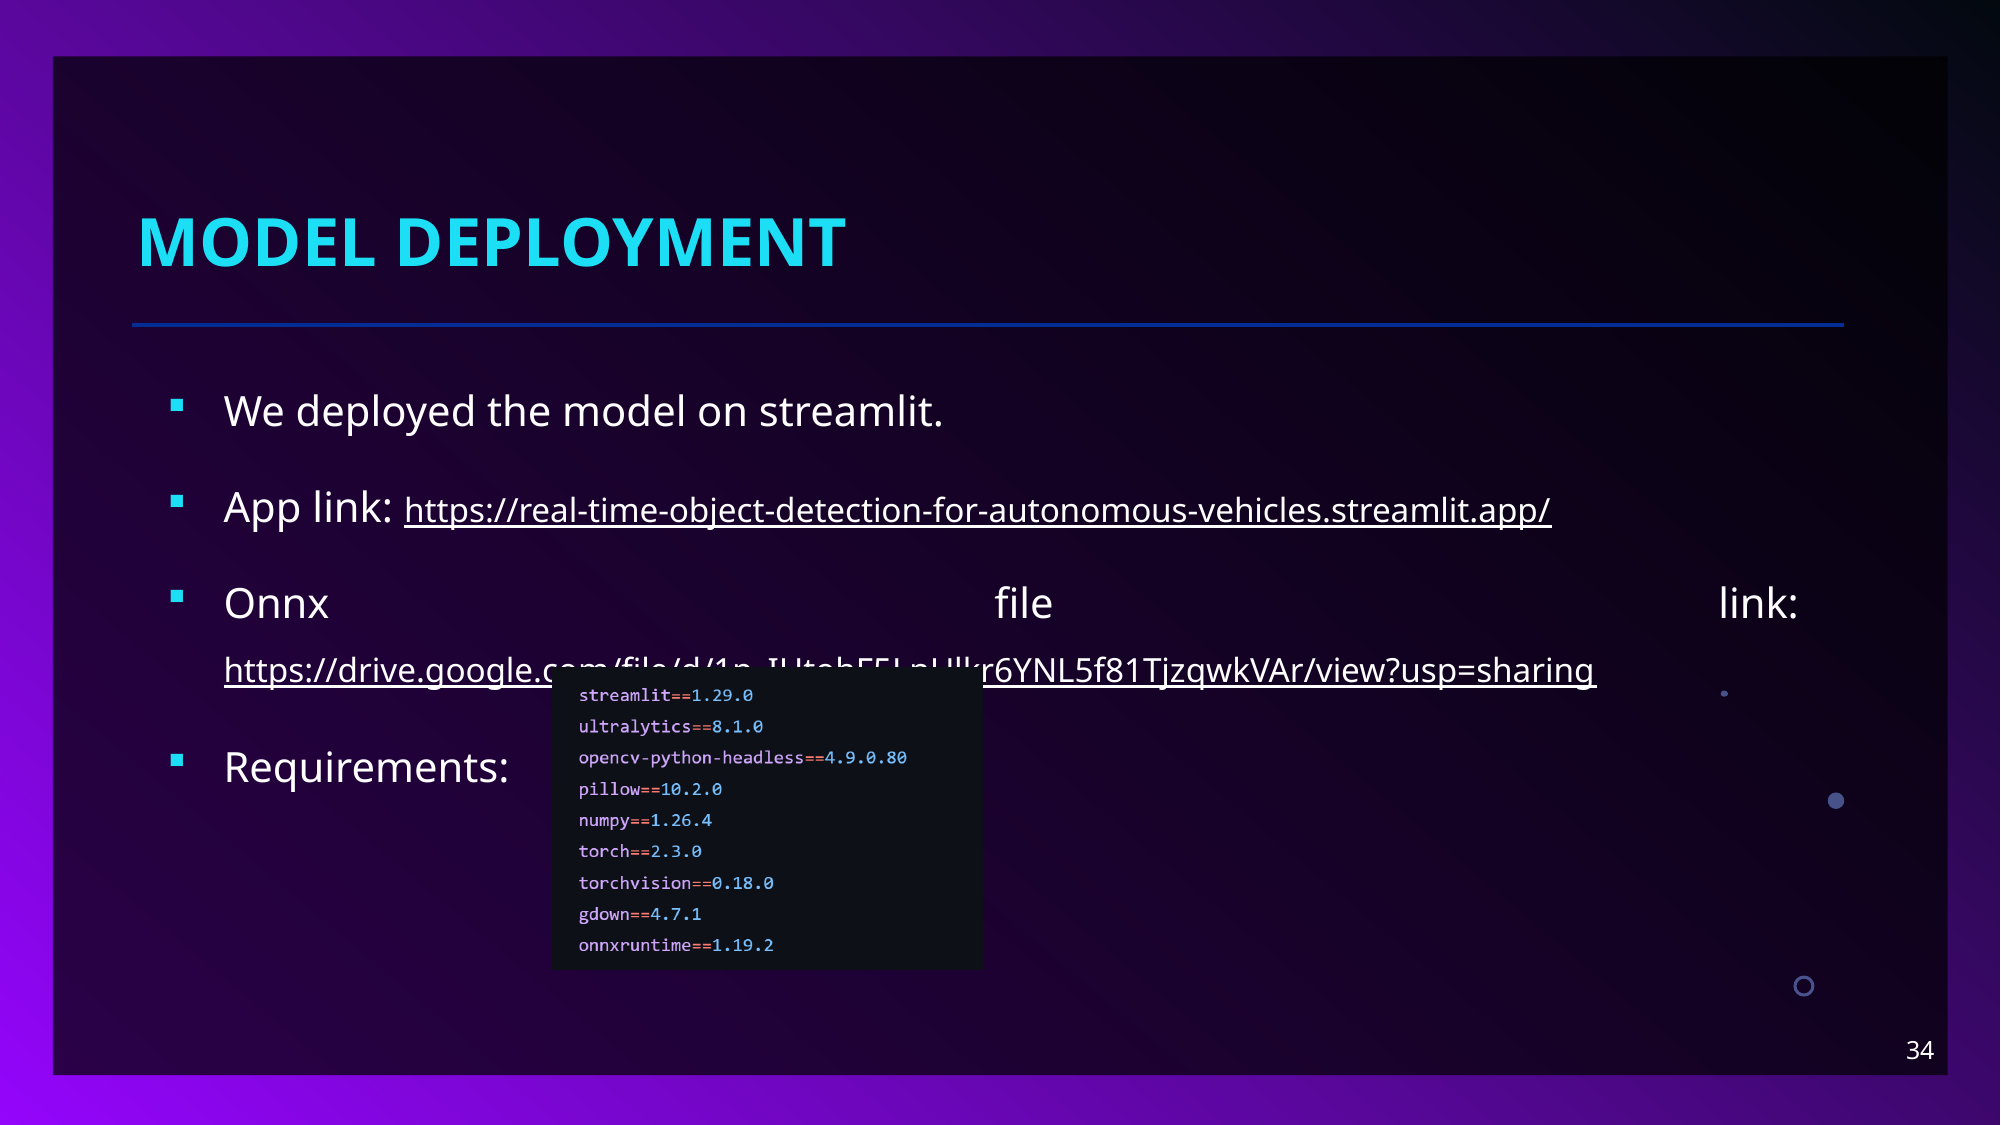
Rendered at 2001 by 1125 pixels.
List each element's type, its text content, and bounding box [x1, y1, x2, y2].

title Model Deployment [121, 70, 1845, 289]
slide_number 34 [1499, 1021, 1950, 1082]
text_box We deployed the model on streamlit. App link: https://real-time-object-detection-for-autonomous-vehicles.streamlit.app/ Onnx file link: https://drive.google.com/file/d/1p_IHtohF5LnUlkr6YNL5f81TjzqwkVAr/view?usp=sharing Requirements: [152, 352, 1814, 970]
picture [552, 667, 983, 970]
